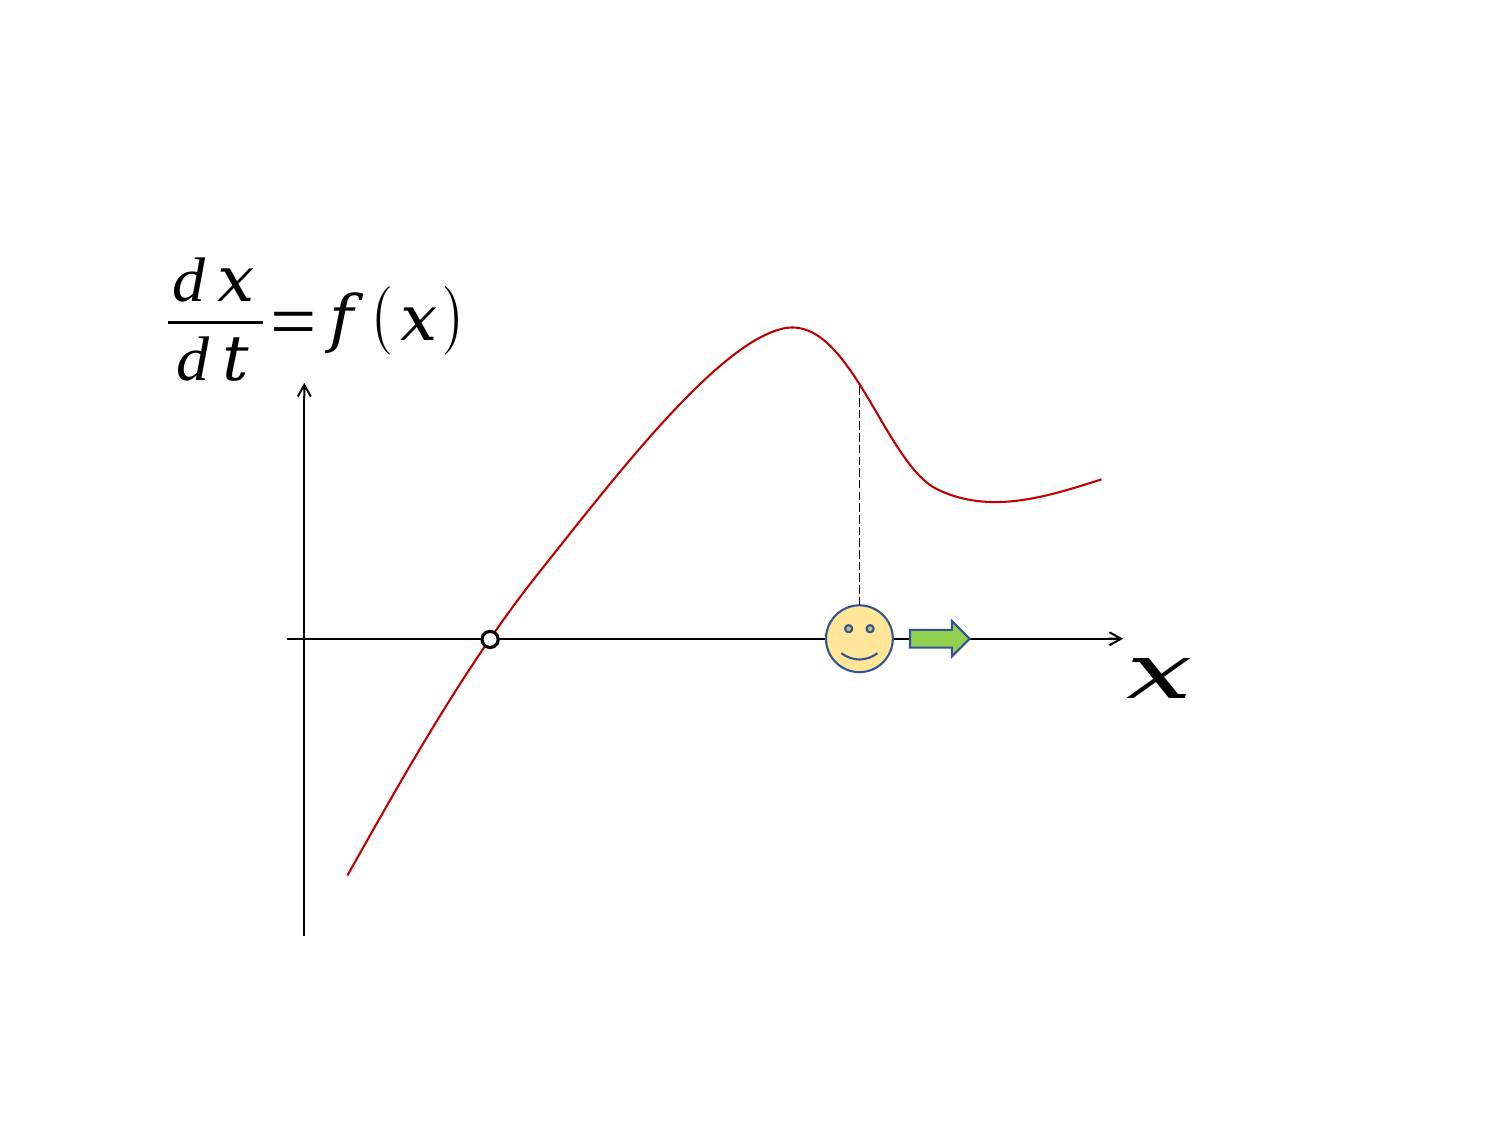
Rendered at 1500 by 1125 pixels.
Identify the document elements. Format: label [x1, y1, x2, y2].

text_box [824, 639, 894, 674]
text_box [908, 639, 971, 660]
text_box [480, 639, 500, 649]
text_box [908, 618, 971, 638]
text_box [860, 383, 1102, 604]
text_box [346, 639, 798, 876]
text_box [494, 326, 860, 638]
text_box [825, 604, 894, 638]
text_box [481, 630, 499, 638]
